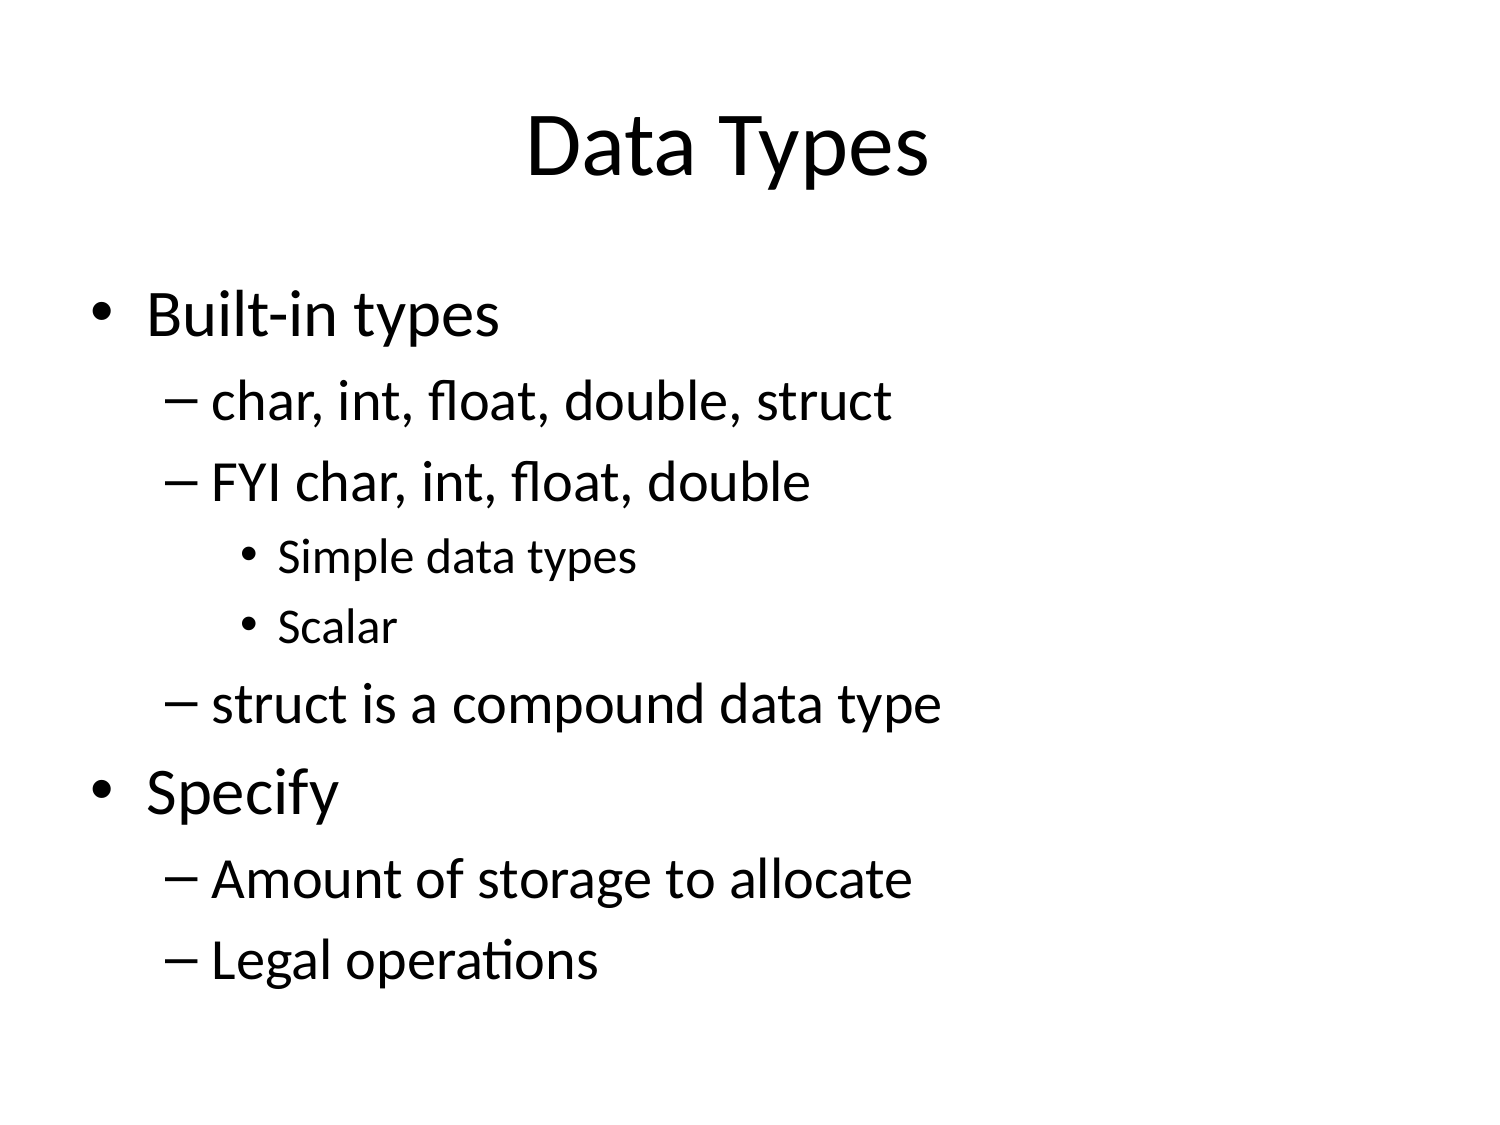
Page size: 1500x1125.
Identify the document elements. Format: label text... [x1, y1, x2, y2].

title Data Types [75, 45, 1425, 233]
list Built-in types char, int, float, double, struct FYI char, int, float, double Simple data types Scalar struct is a compound data type Specify Amount of storage to allocate Legal operations [75, 262, 1425, 1005]
